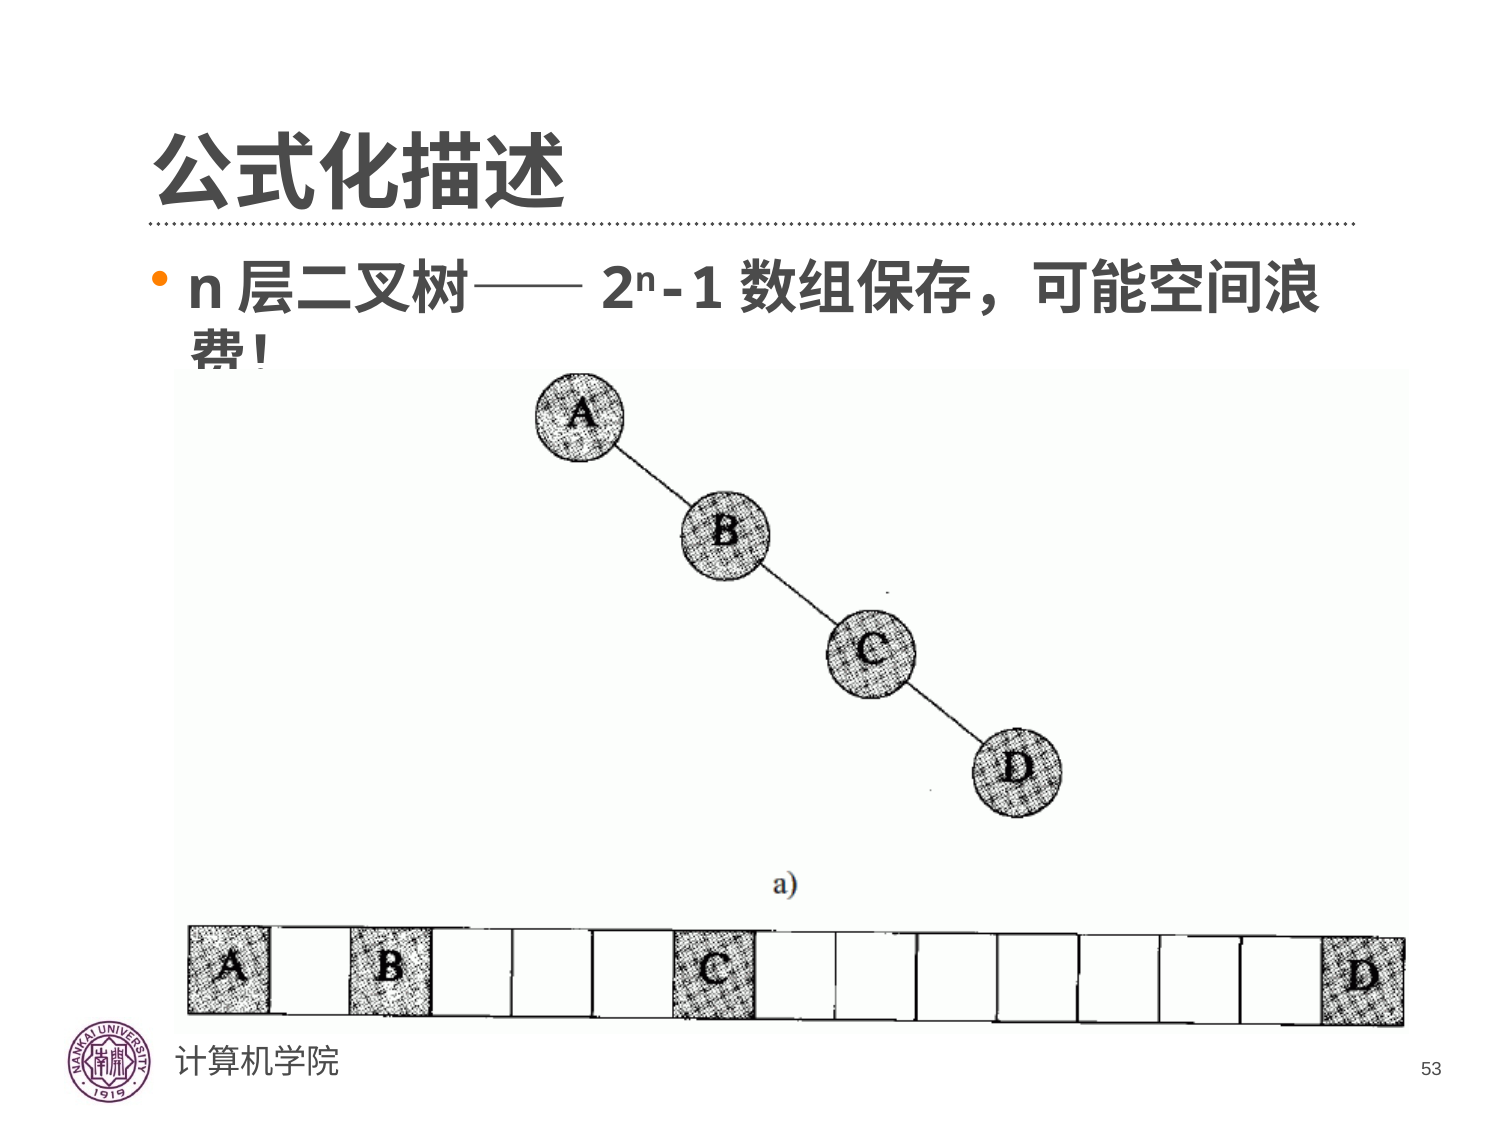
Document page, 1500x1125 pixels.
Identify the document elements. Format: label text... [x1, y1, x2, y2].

list n层二叉树——2n-1数组保存，可能空间浪费！ [150, 250, 1360, 1000]
title 公式化描述 [150, 83, 1360, 221]
picture [64, 1017, 154, 1106]
slide_number 53 [1308, 1048, 1458, 1093]
picture [174, 369, 1409, 1034]
